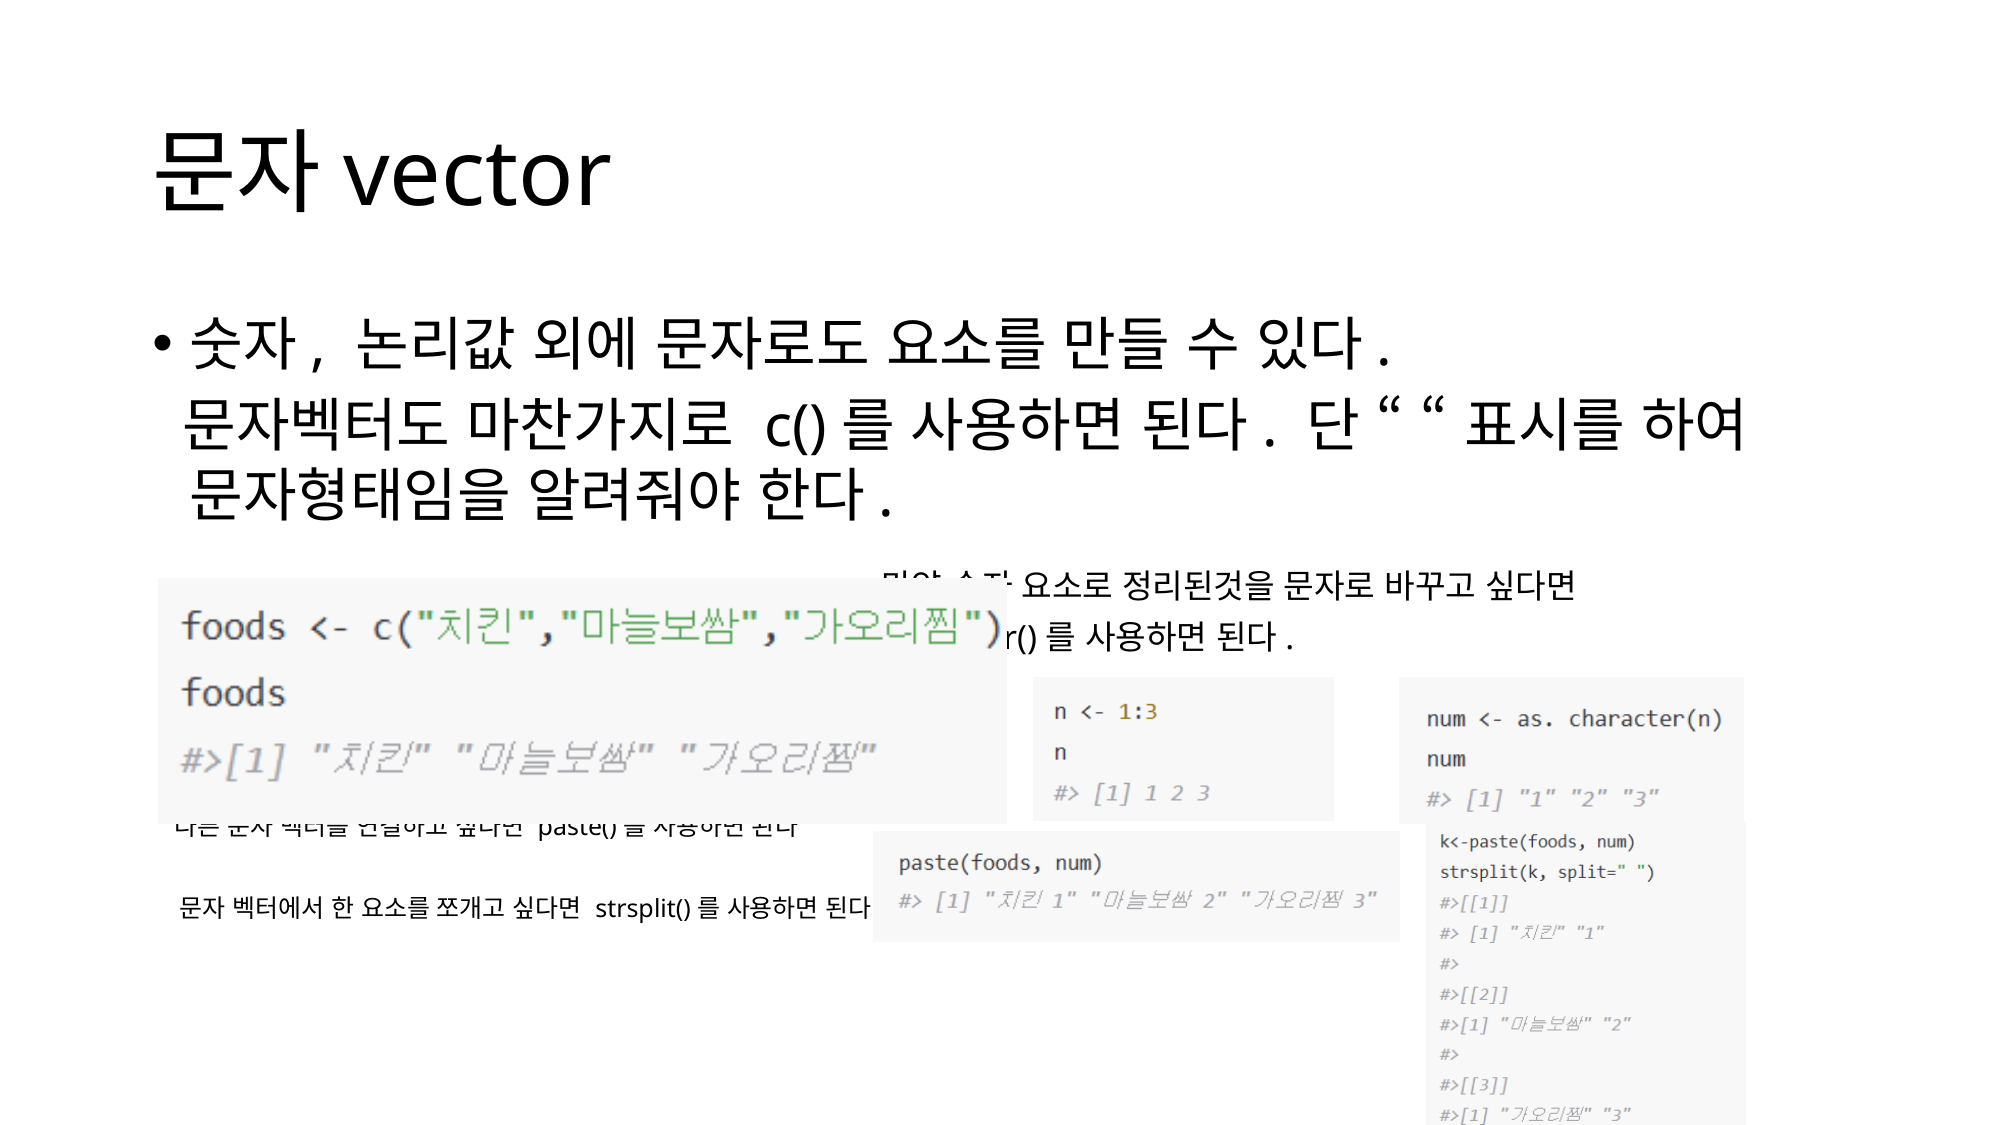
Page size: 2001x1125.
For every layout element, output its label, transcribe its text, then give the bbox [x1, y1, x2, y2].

picture [158, 578, 1007, 824]
picture [1033, 677, 1334, 821]
picture [873, 831, 1400, 942]
list 숫자, 논리값 외에 문자로도 요소를 만들 수 있다. 문자벡터도 마찬가지로 c()를 사용하면 된다. 단 “ “ 표시를 하여 문자형태임을 알려줘야 한다. 만약 숫자 요소로 정리된것을 문자로 바꾸고 싶다면 as.character()를 사용하면 된다. 다른 문자 벡터를 연결하고 싶다면 paste()를 사용하면 된다 문자 벡터에서 한 요소를 쪼개고 싶다면 strsplit()를 사용하면 된다 [137, 299, 1863, 1014]
picture [1399, 677, 1746, 1125]
title 문자vector [137, 59, 1863, 278]
